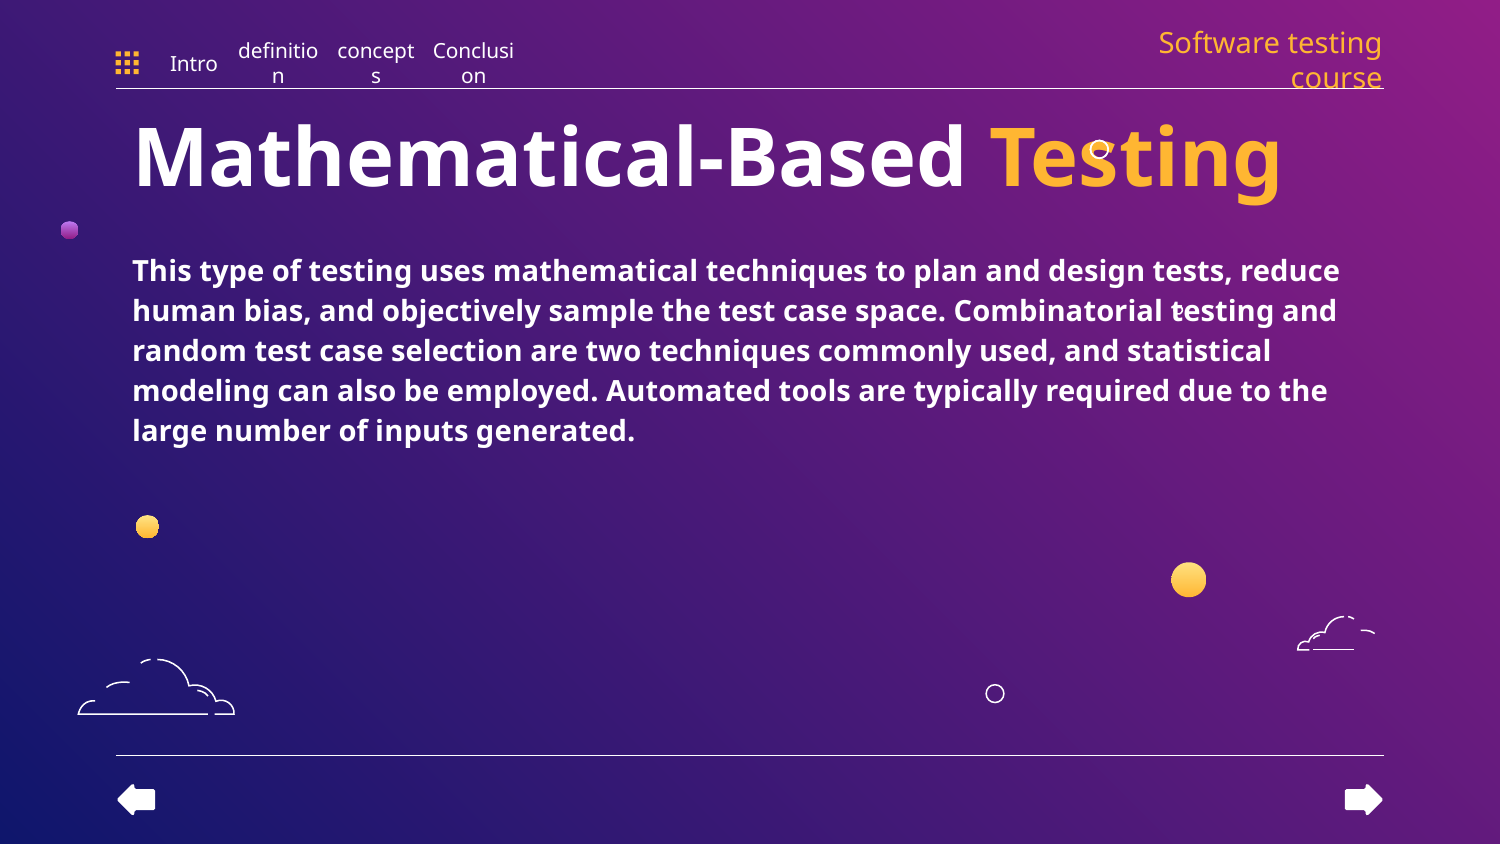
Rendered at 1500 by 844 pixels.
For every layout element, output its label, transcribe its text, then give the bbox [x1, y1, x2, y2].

text_box Conclusion [430, 45, 517, 81]
text_box Intro [151, 45, 235, 81]
text_box definition [235, 45, 322, 81]
text_box [136, 515, 160, 539]
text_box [1296, 616, 1376, 651]
text_box [109, 45, 145, 81]
text_box concepts [333, 45, 419, 81]
text_box [117, 784, 156, 816]
title Mathematical-Based Testing [117, 90, 1383, 232]
text_box Software testing course [1095, 34, 1383, 85]
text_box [78, 659, 236, 715]
text_box [1171, 562, 1207, 598]
text_box [60, 221, 79, 239]
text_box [115, 50, 139, 75]
subtitle This type of testing uses mathematical techniques to plan and design tests, reduce human bias, and objectively sample the test case space. Combinatorial testing and random test case selection are two techniques commonly used, and statistical modeling can also be employed. Automated tools are typically required due to the large number of inputs generated. [117, 232, 1383, 756]
text_box [1344, 784, 1383, 816]
